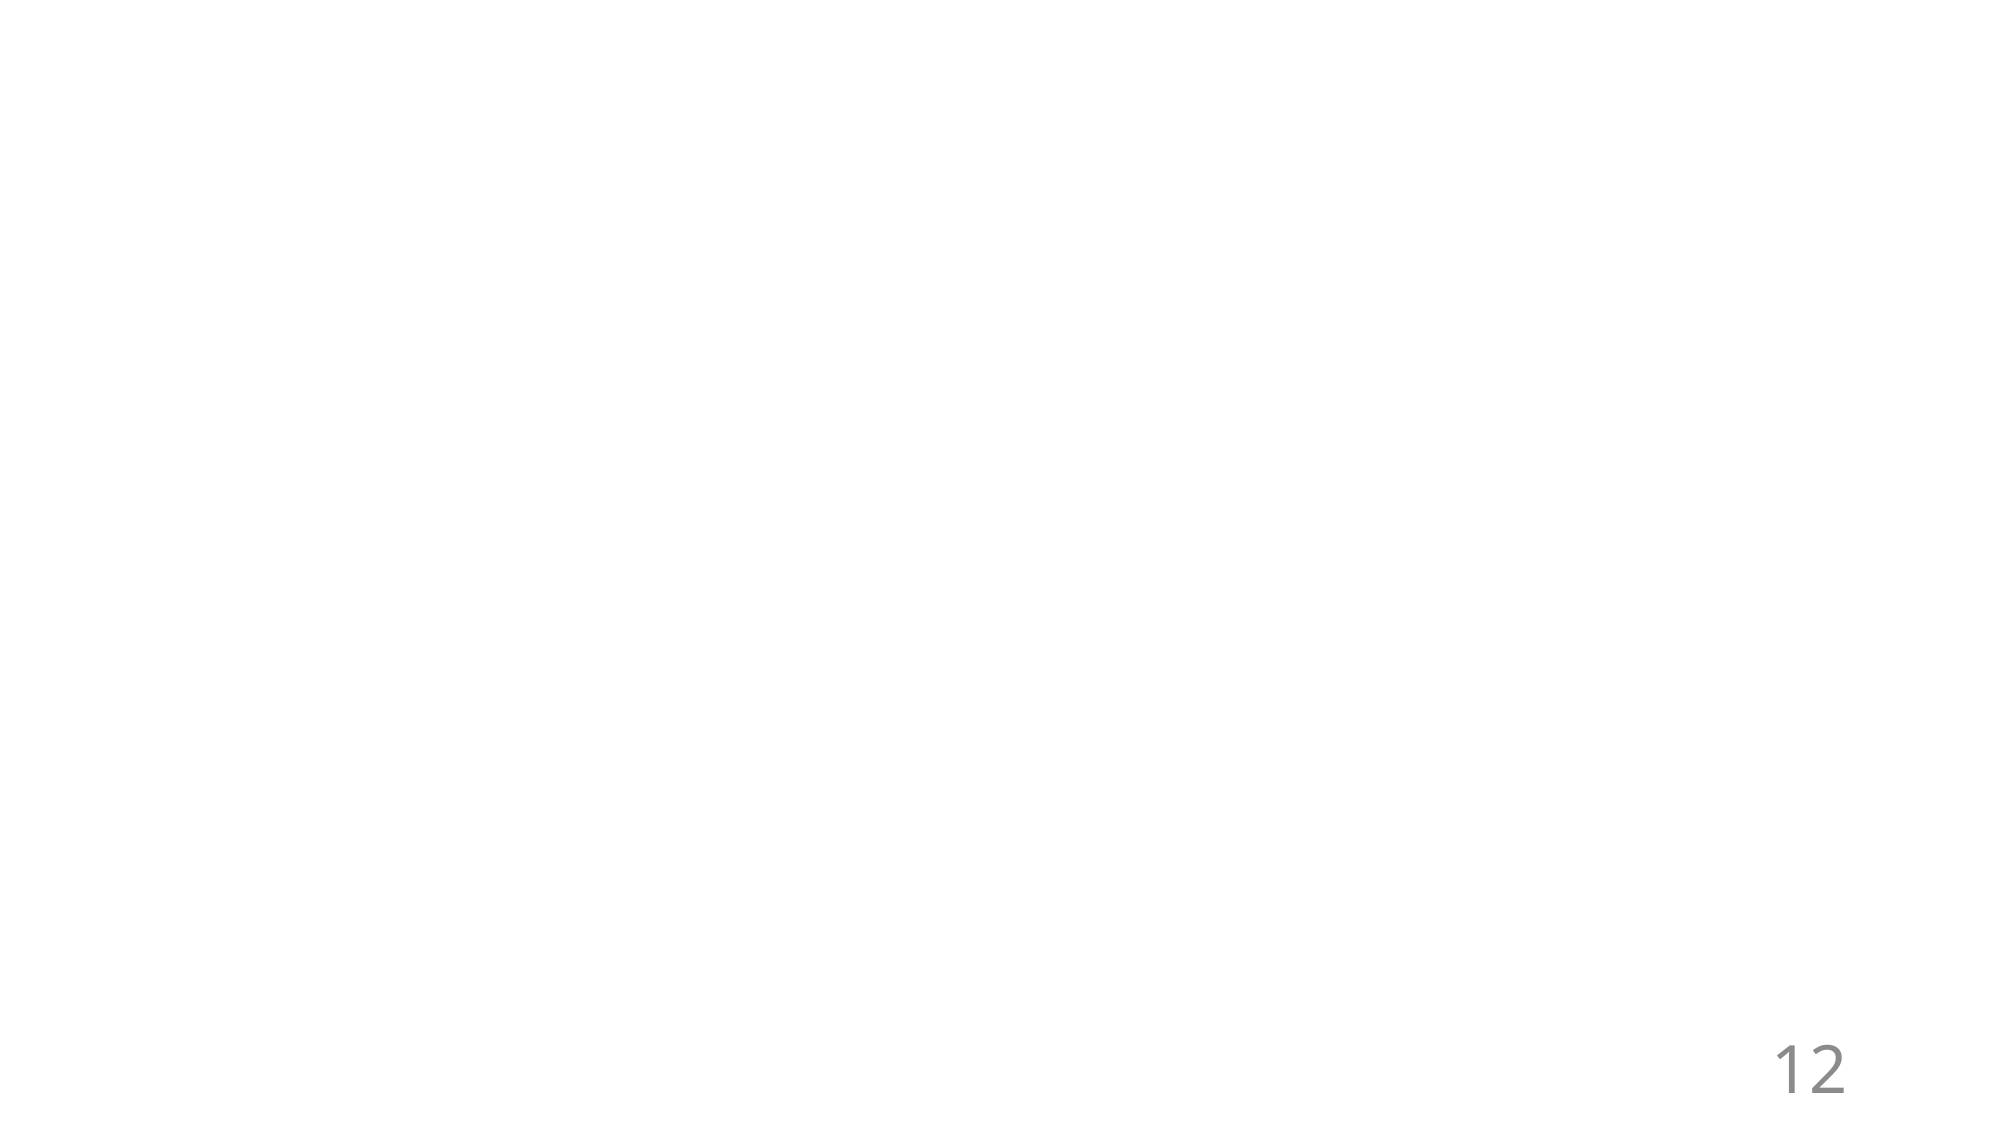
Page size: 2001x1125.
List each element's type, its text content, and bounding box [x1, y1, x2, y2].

slide_number 12 [1412, 1042, 1863, 1103]
